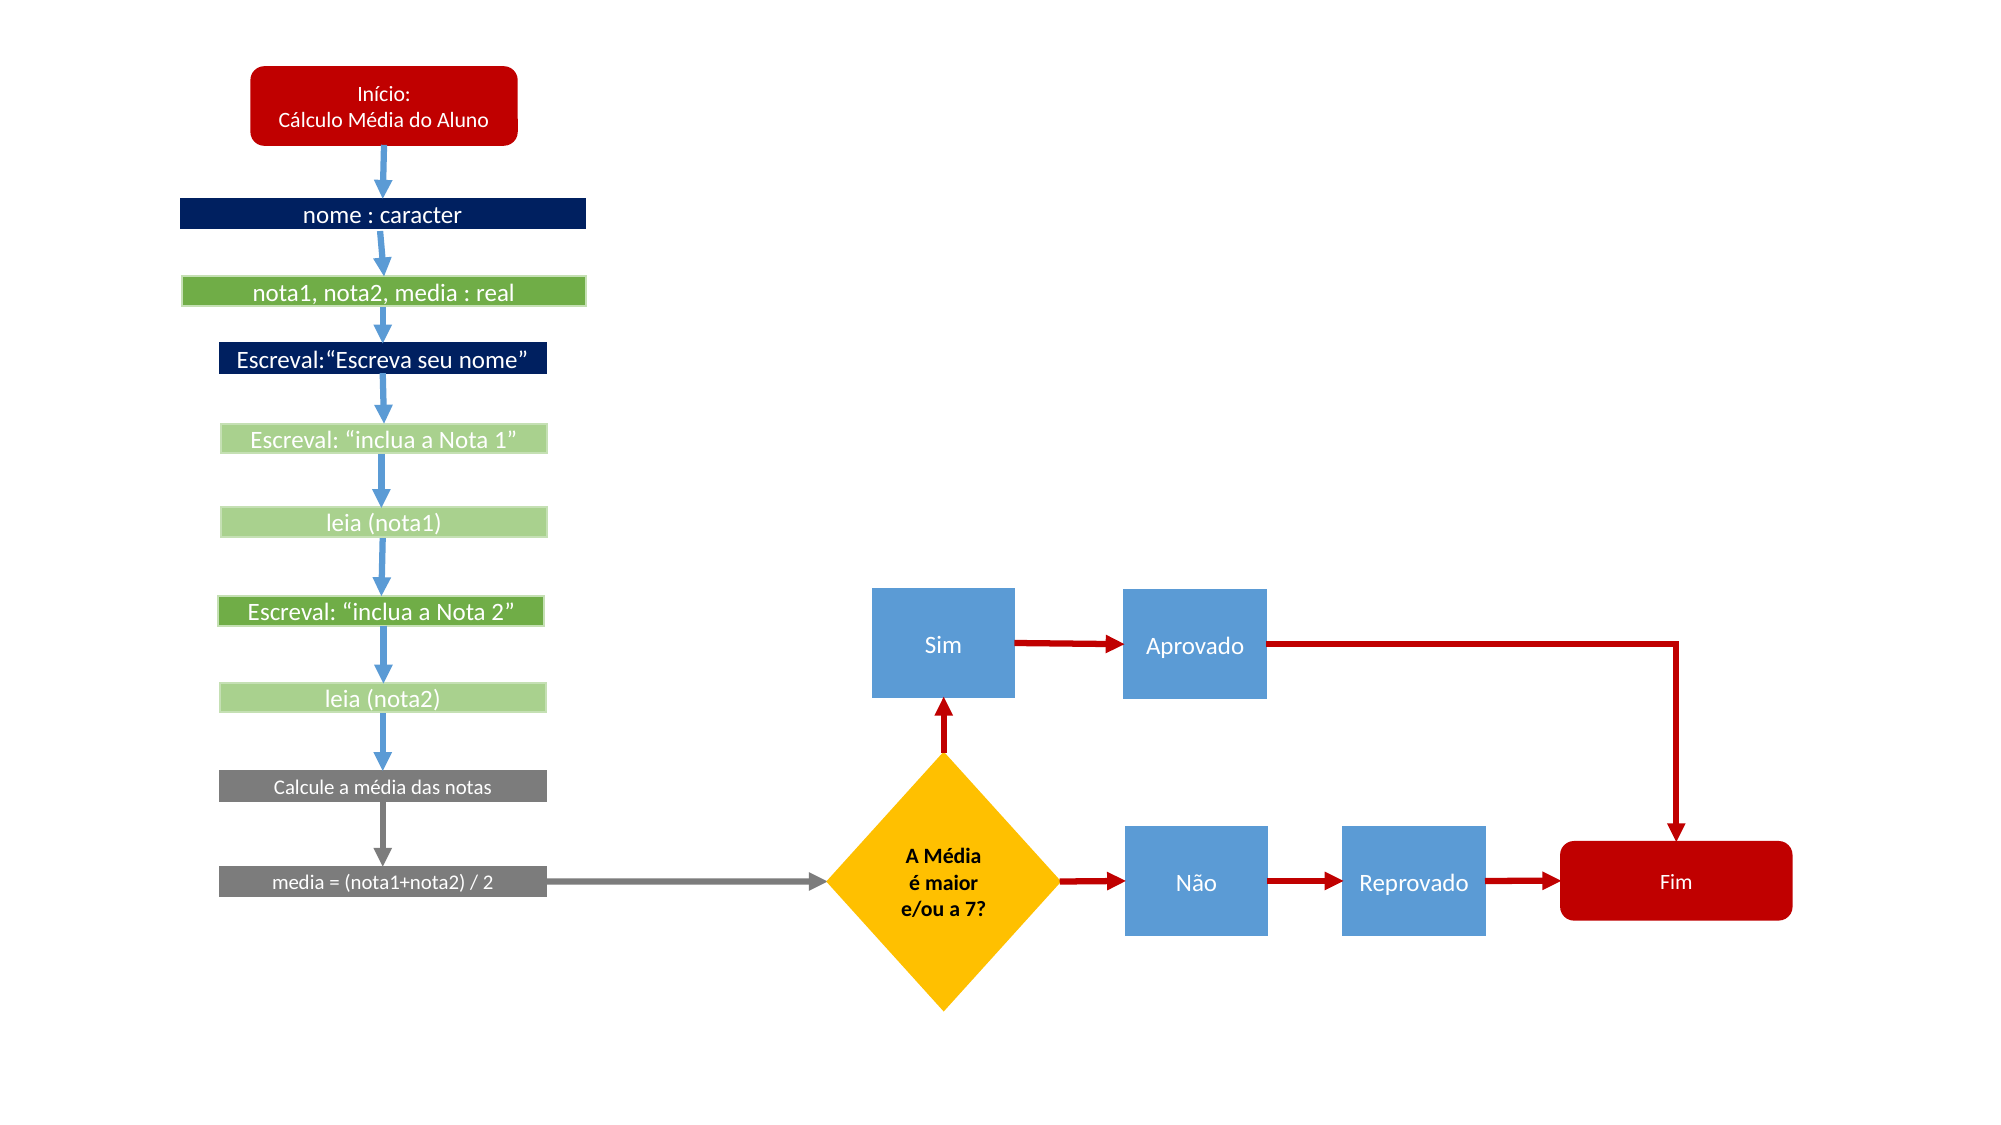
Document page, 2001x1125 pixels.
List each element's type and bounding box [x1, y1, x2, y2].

text_box [380, 230, 385, 277]
text_box [180, 67, 1792, 1010]
